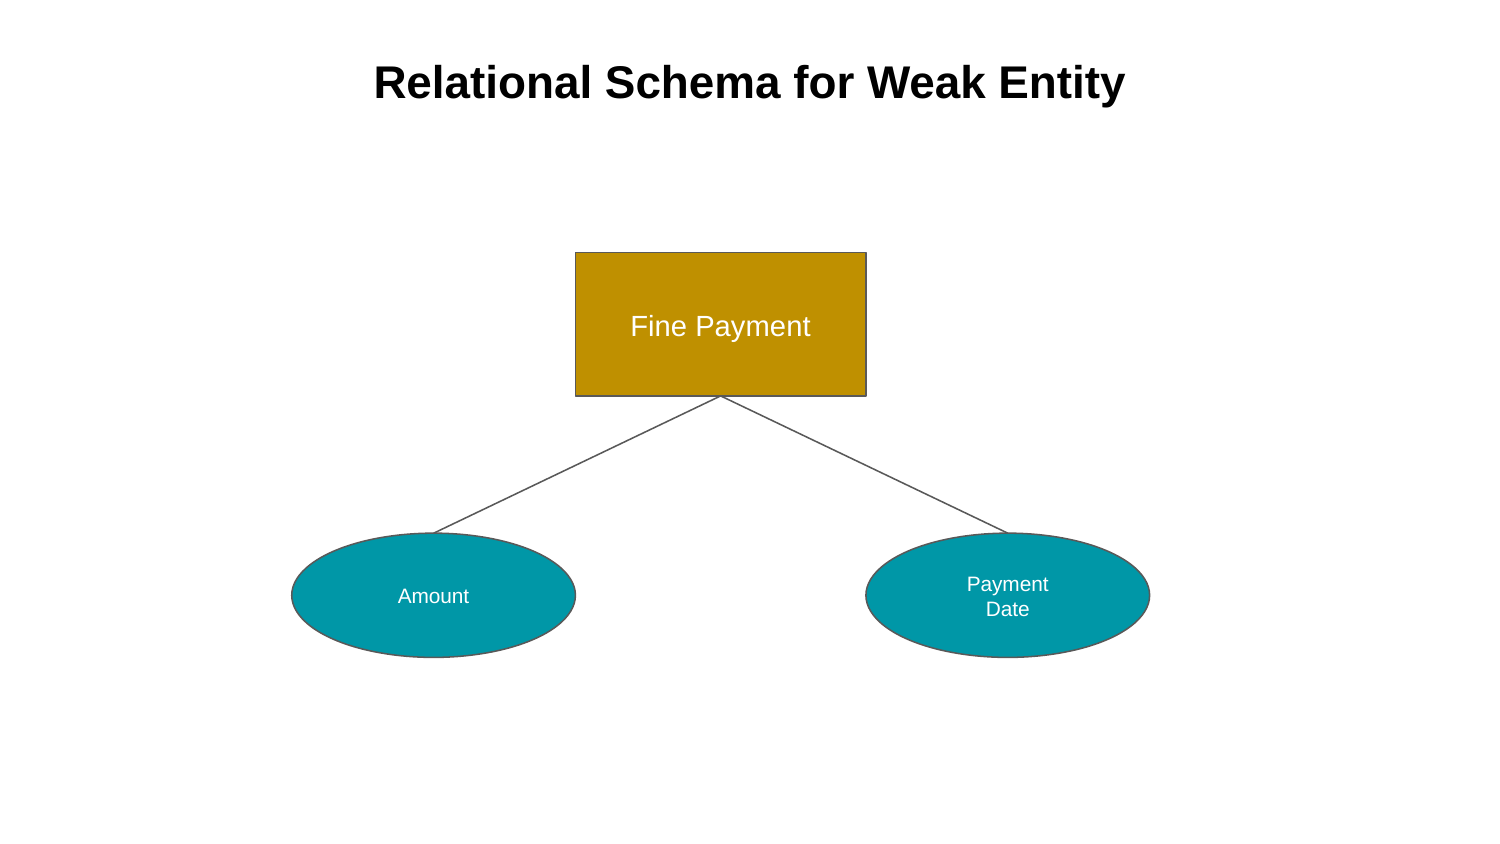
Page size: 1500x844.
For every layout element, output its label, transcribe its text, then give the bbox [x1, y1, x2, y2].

text_box Relational Schema for Weak Entity [311, 29, 1189, 123]
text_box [720, 395, 1009, 534]
text_box Fine Payment [575, 252, 866, 394]
text_box Payment Date [865, 533, 1150, 658]
text_box Amount [291, 533, 576, 658]
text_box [433, 395, 719, 534]
